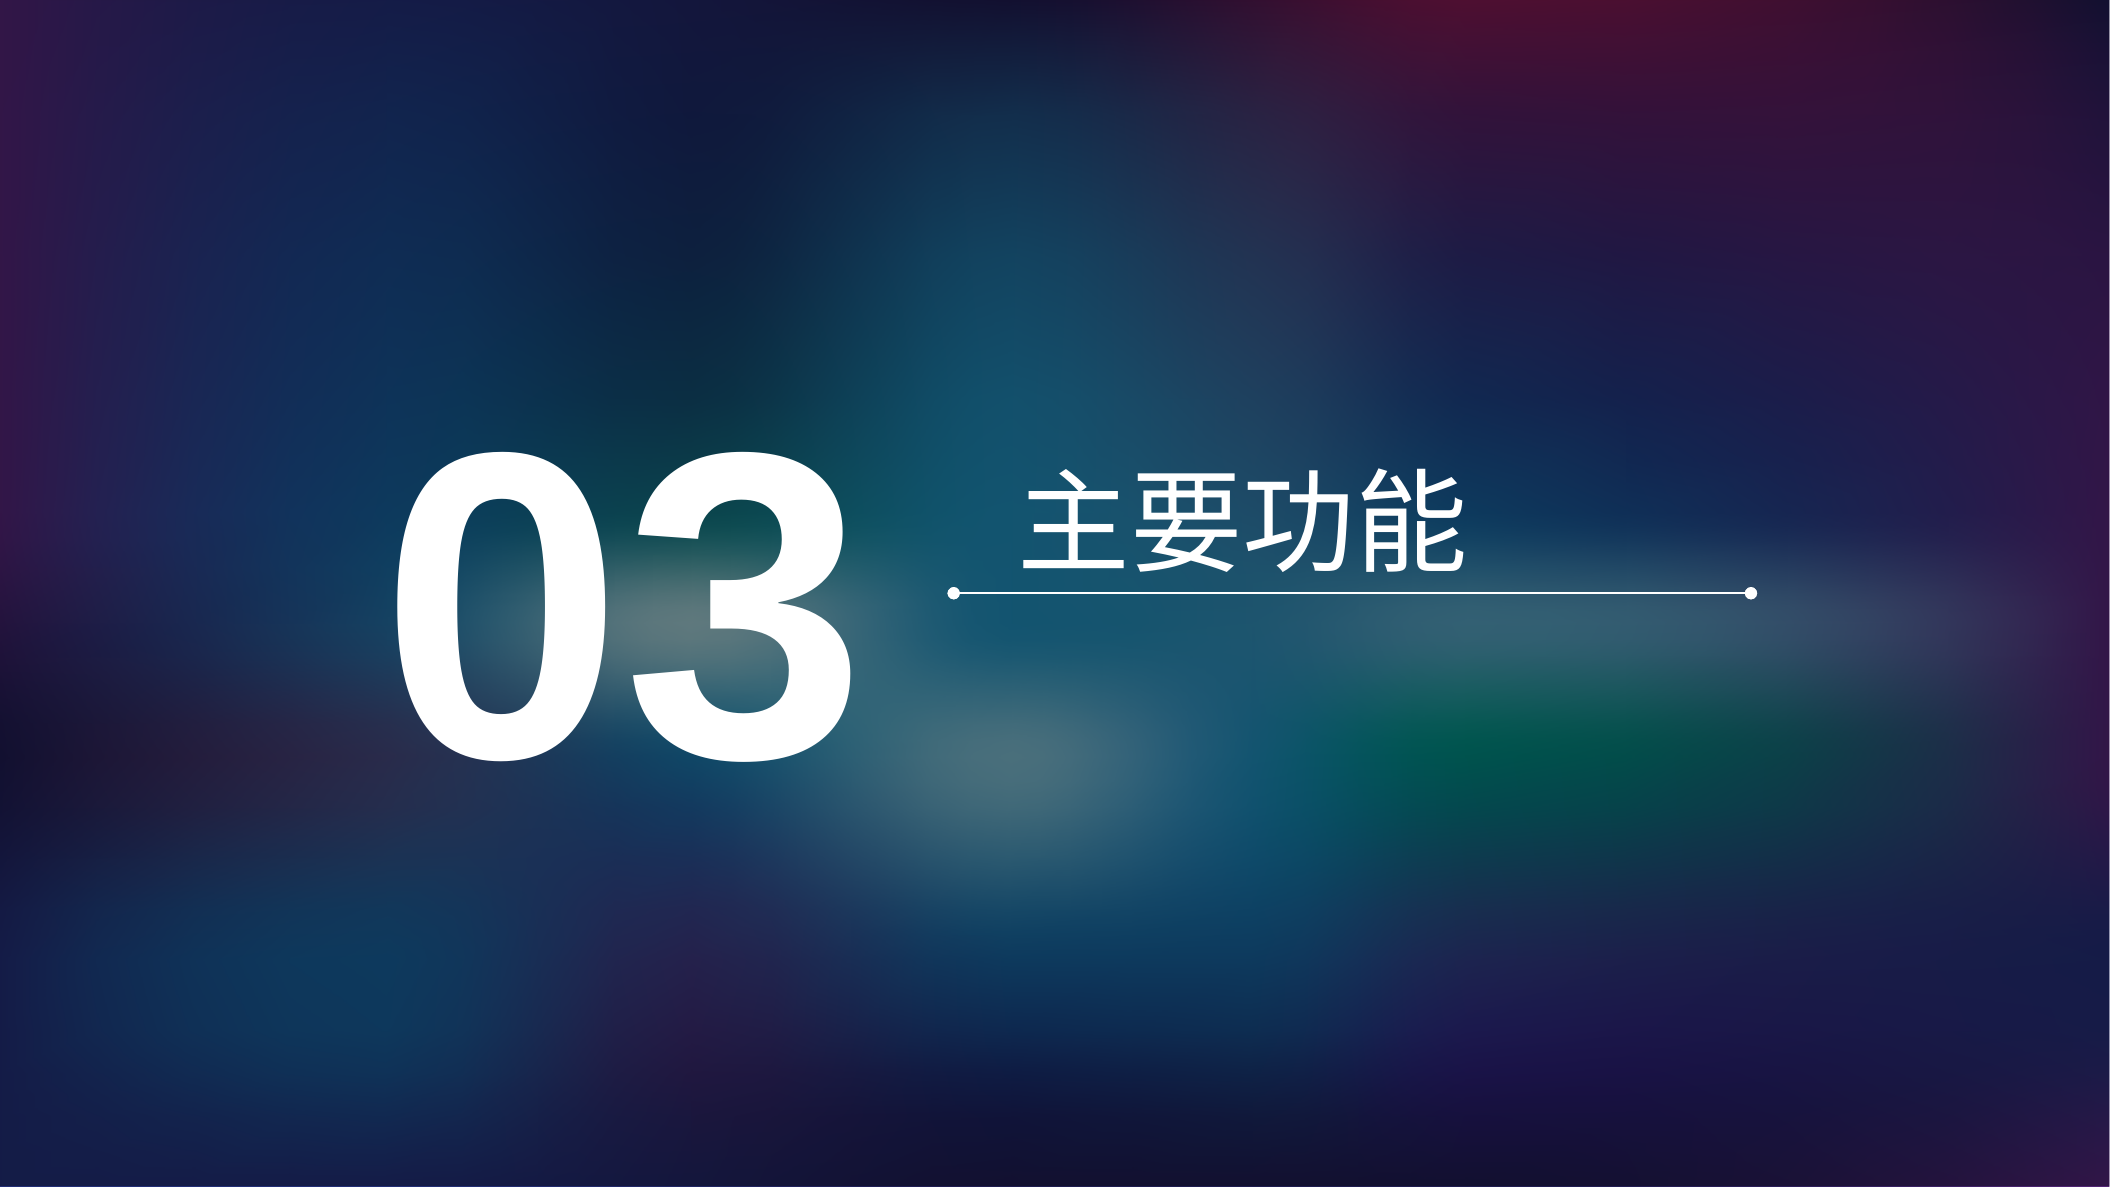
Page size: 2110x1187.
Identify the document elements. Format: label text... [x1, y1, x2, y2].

picture [0, 0, 2110, 1187]
text_box 主要功能 [1017, 450, 1751, 586]
text_box 03 [259, 320, 988, 846]
